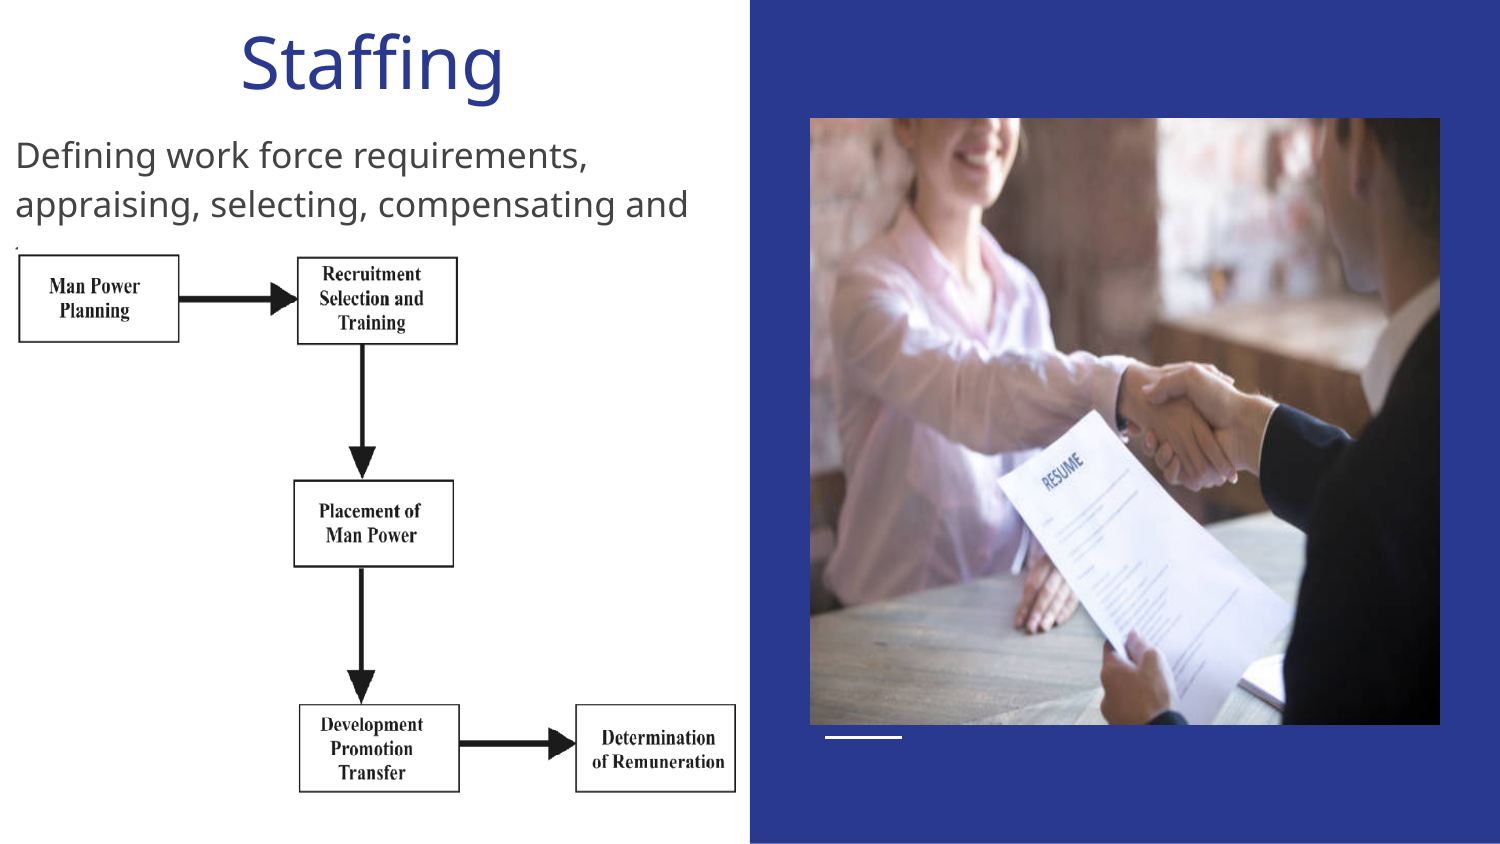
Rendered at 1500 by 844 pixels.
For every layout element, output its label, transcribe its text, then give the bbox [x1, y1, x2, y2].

subtitle Defining work force requirements, appraising, selecting, compensating and training [0, 112, 747, 771]
picture [809, 118, 1440, 726]
title Staffing [41, 0, 706, 112]
picture [18, 237, 747, 811]
